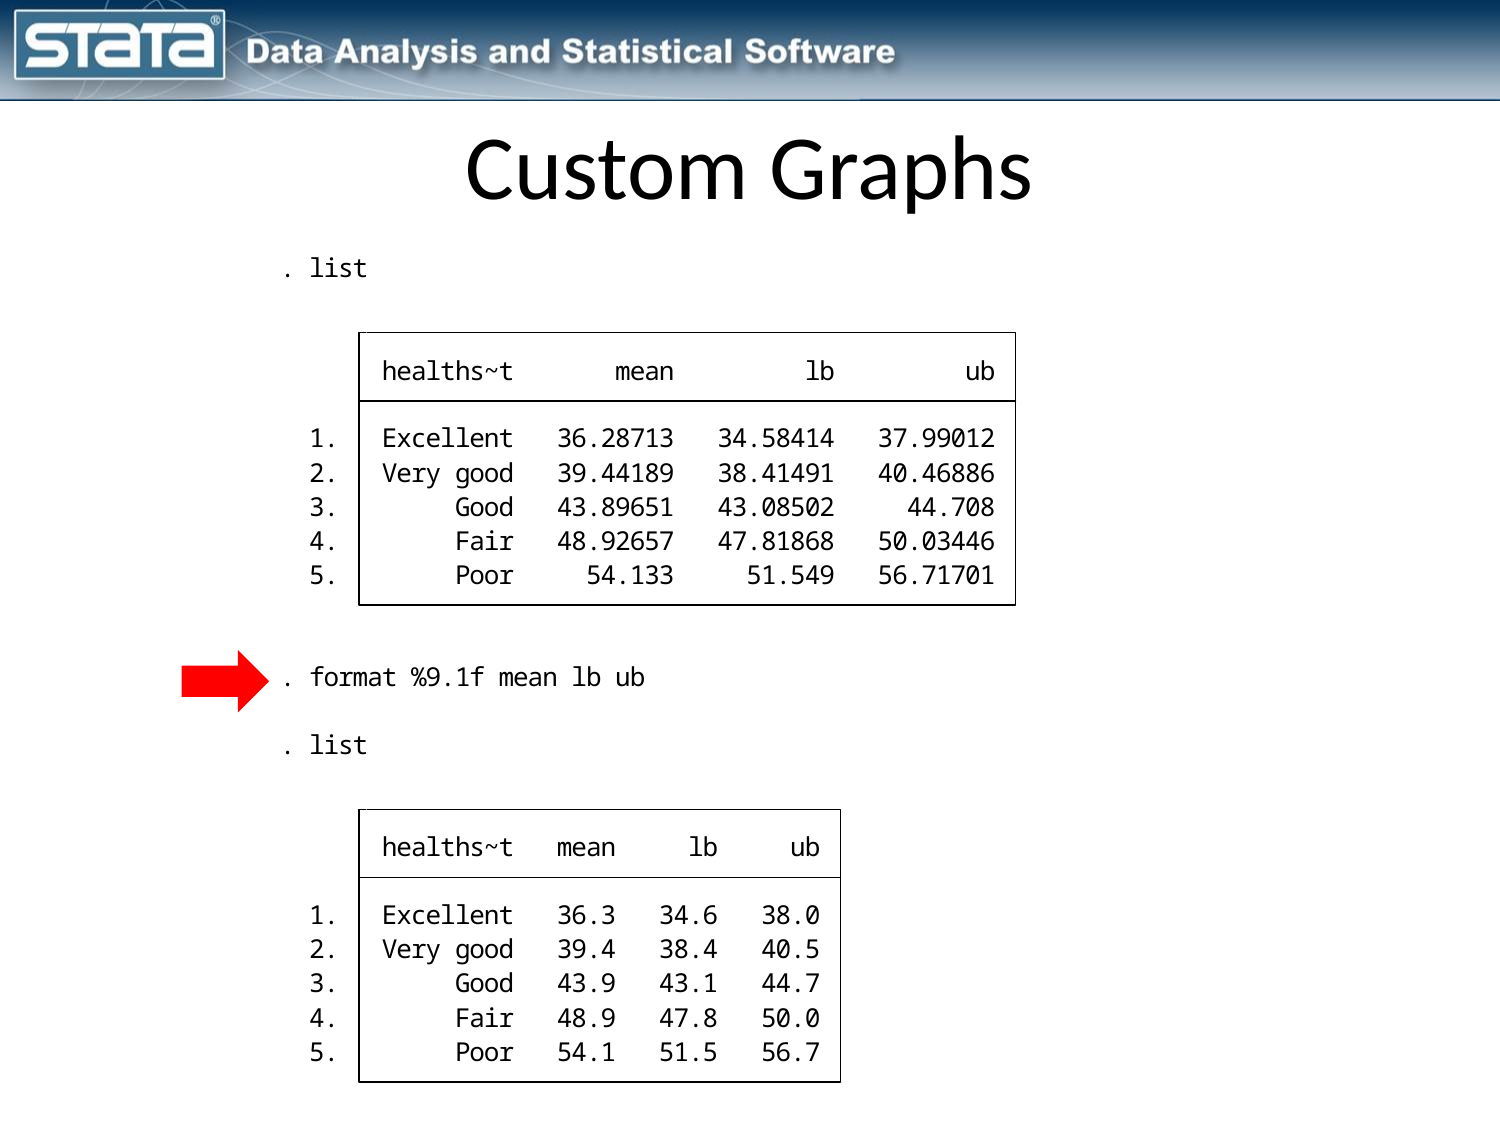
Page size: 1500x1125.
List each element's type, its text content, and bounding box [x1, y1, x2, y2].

title Custom Graphs [0, 99, 1500, 225]
text_box [179, 648, 269, 715]
picture [274, 249, 1063, 1102]
picture [0, 0, 1500, 99]
